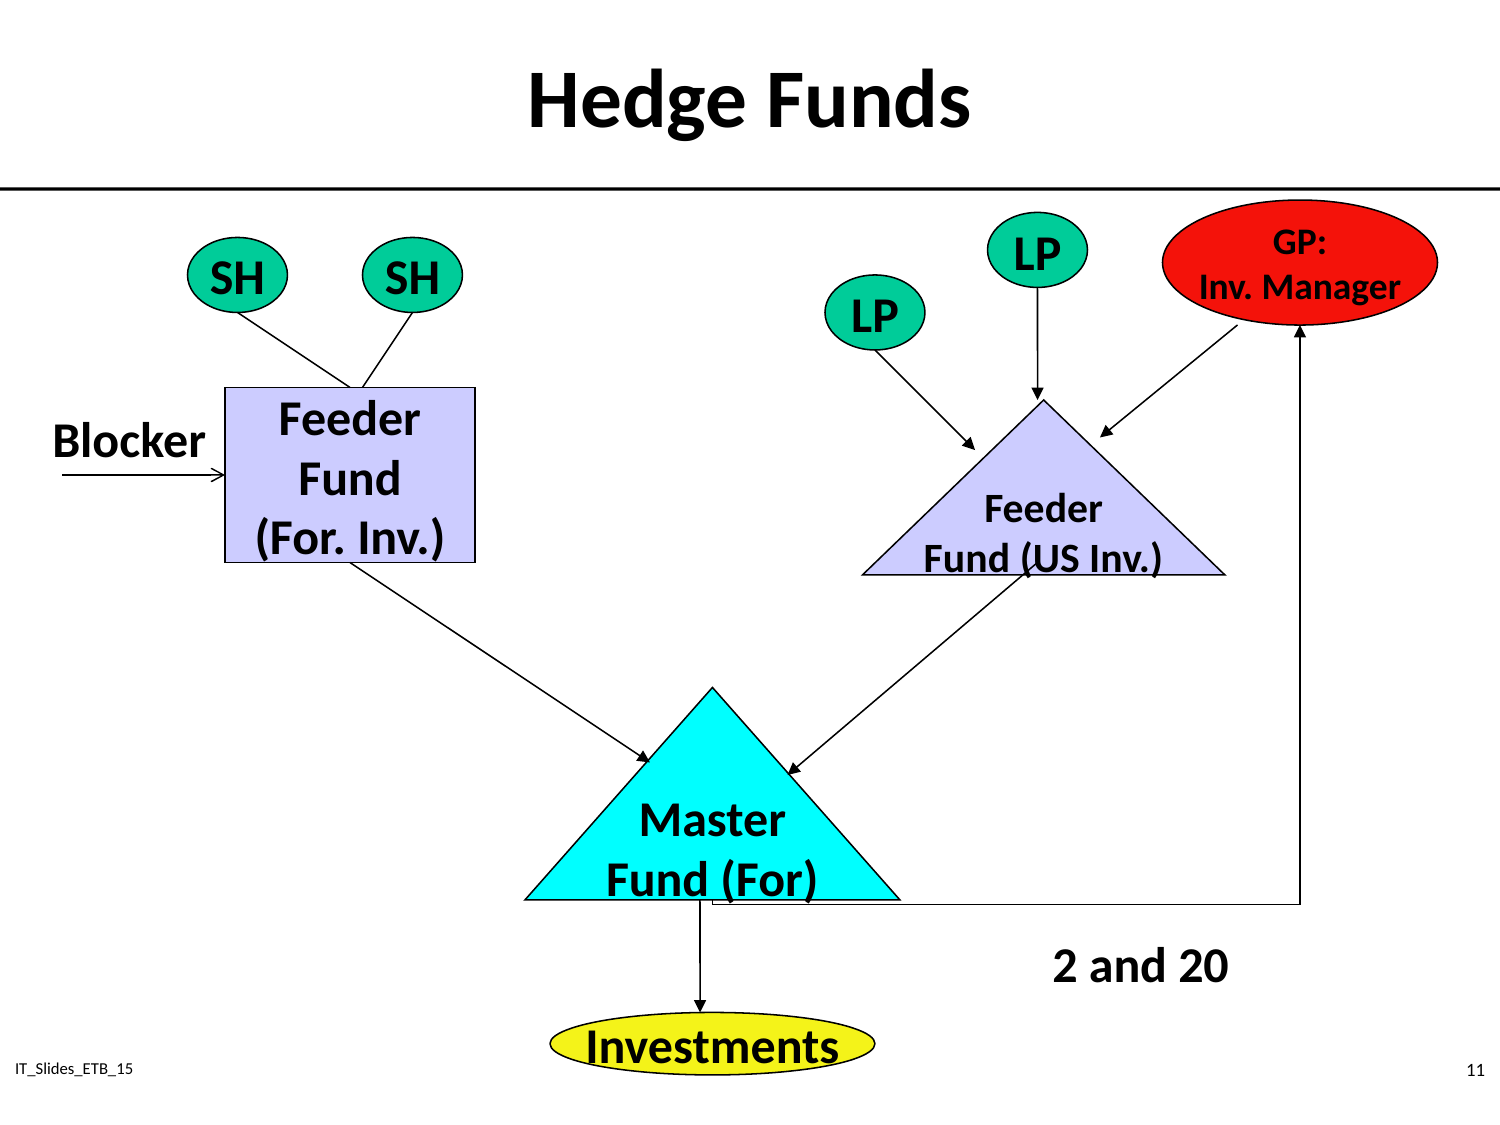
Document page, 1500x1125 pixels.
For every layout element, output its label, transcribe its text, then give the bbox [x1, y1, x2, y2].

text_box GP: Inv. Manager [1162, 200, 1438, 326]
text_box Master Fund (For) [524, 687, 713, 900]
text_box LP [825, 274, 925, 317]
text_box SH [362, 237, 463, 313]
slide_number 11 [1187, 1050, 1500, 1125]
text_box Blocker [37, 399, 334, 475]
footer IT_Slides_ETB_15 [0, 1050, 475, 1125]
text_box SH [187, 237, 288, 313]
title Hedge Funds [0, 0, 1500, 188]
text_box Investments [549, 1012, 875, 1075]
text_box 2 and 20 [1026, 924, 1244, 1000]
text_box Feeder Fund (For. Inv.) [225, 387, 475, 563]
text_box LP [987, 212, 1088, 288]
text_box [349, 562, 650, 763]
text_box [718, 318, 1294, 907]
text_box [693, 899, 707, 1012]
